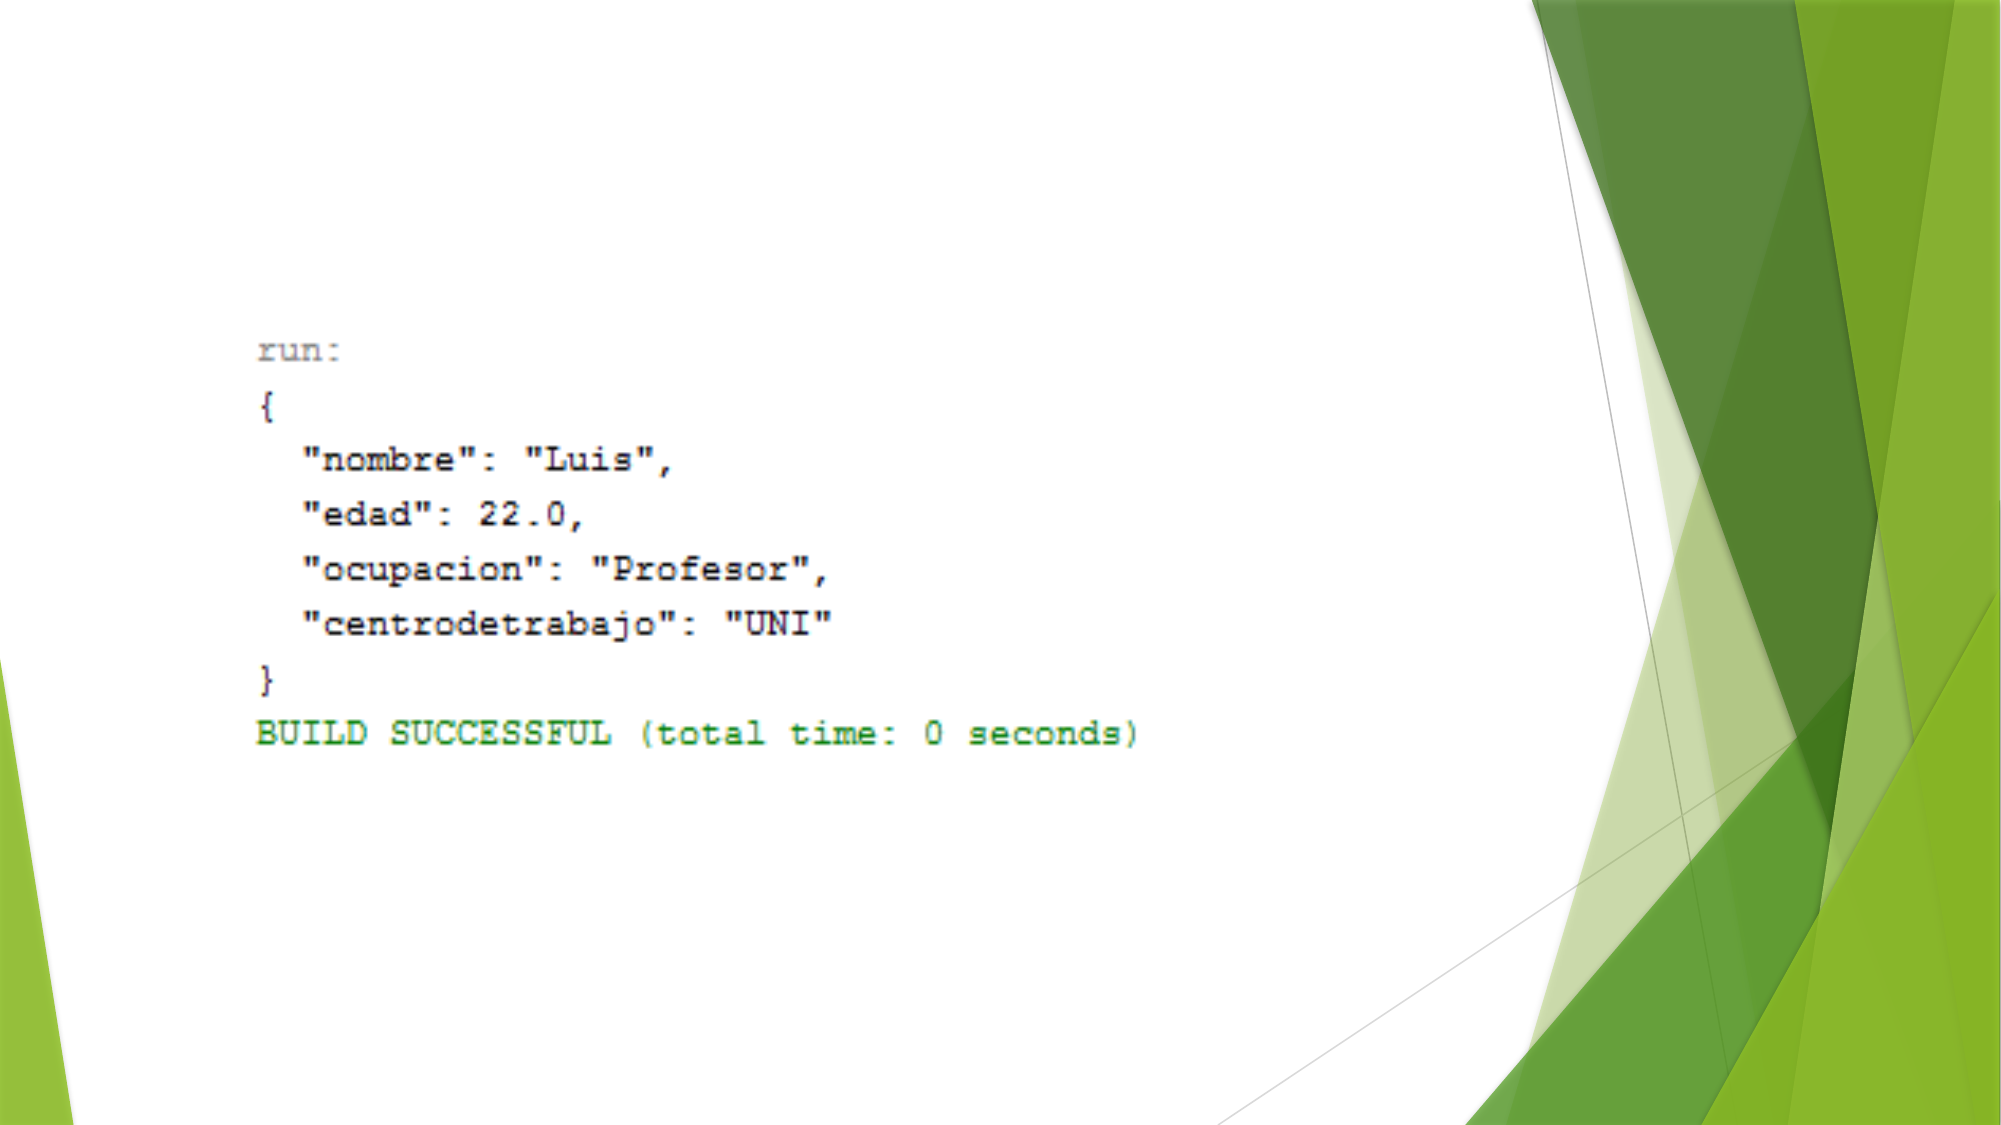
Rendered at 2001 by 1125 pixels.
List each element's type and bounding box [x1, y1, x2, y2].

list [222, 320, 1280, 862]
